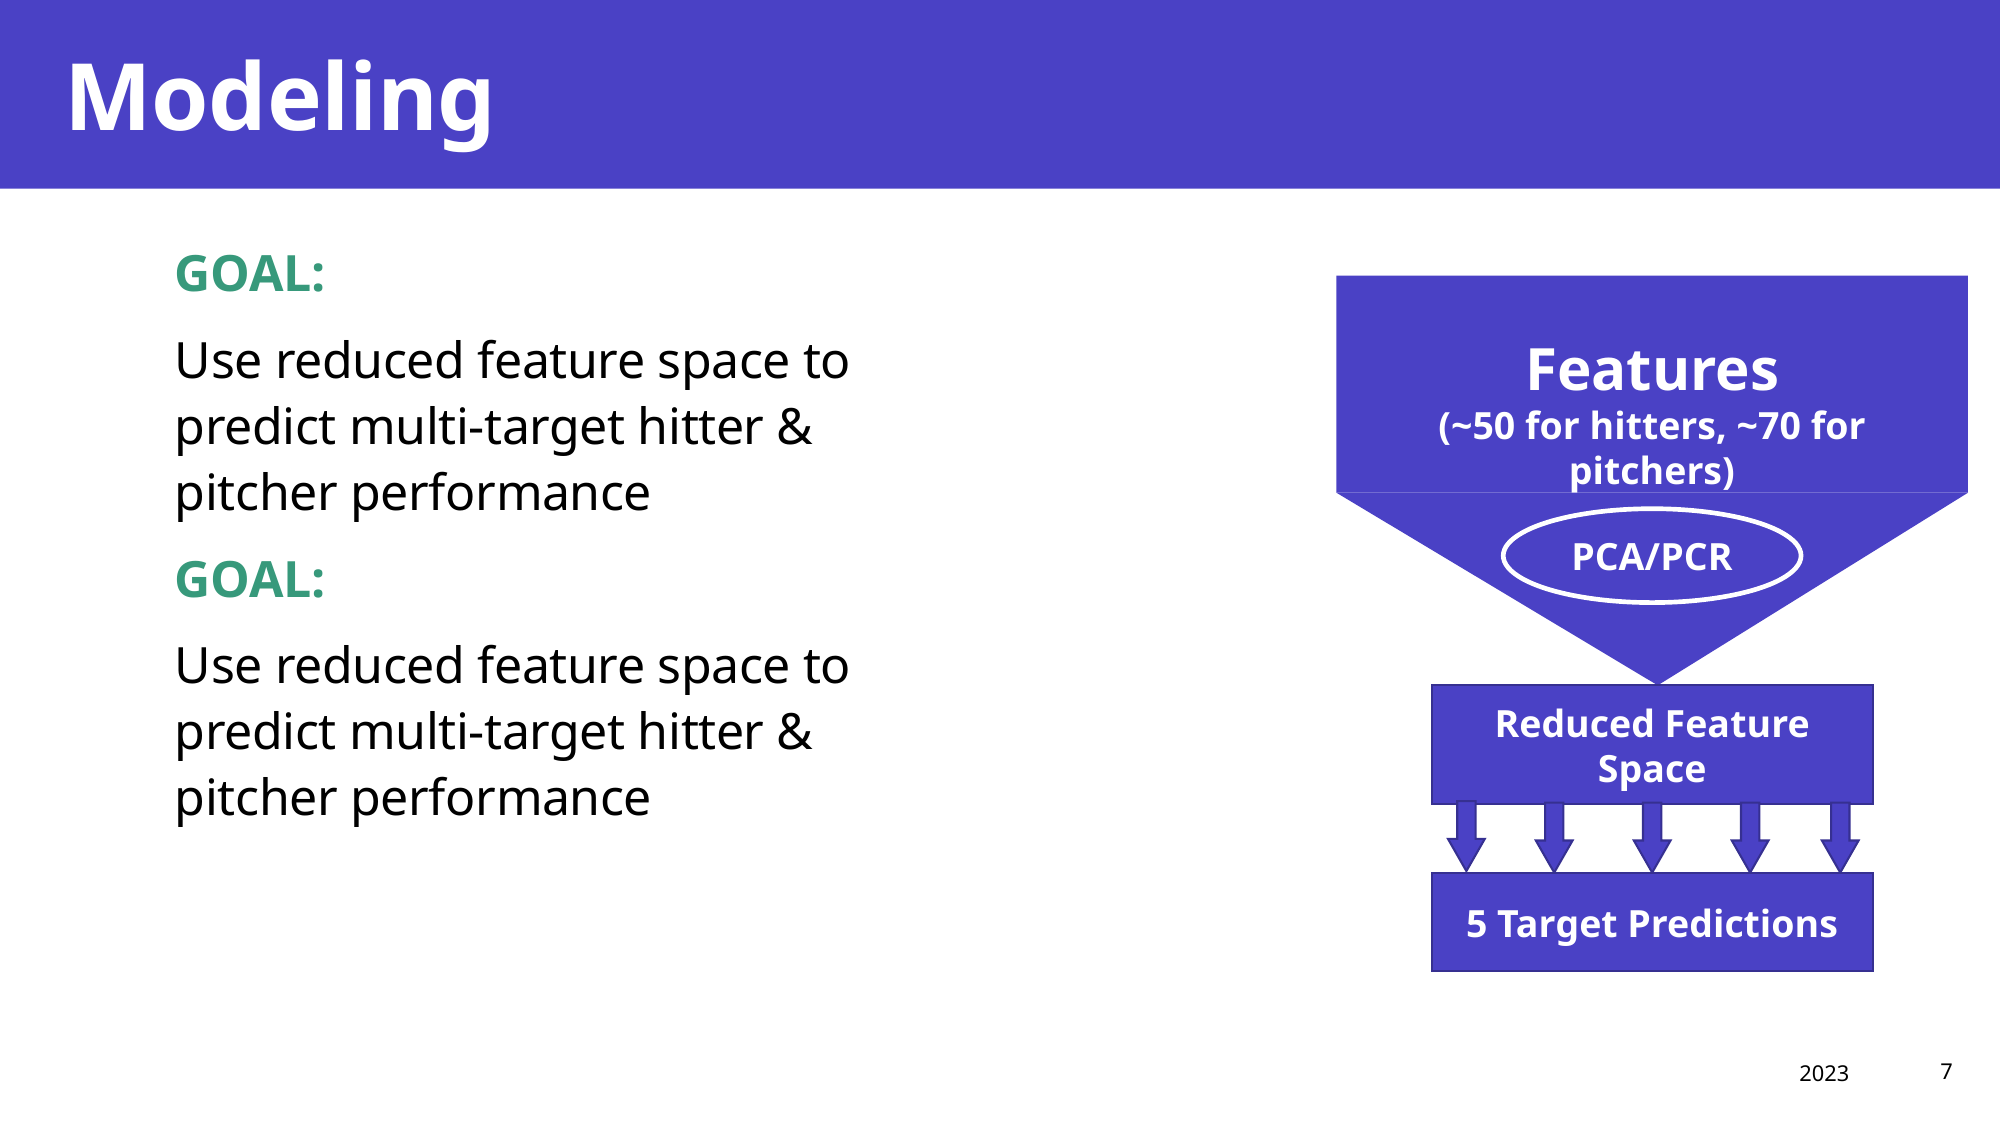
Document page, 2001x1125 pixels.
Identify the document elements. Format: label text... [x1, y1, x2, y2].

slide_number 7 [1864, 1042, 1968, 1103]
title Modeling [49, 29, 1696, 157]
slide_number 2023 [1150, 1042, 1864, 1103]
list GOAL: Use reduced feature space to predict multi-target hitter & pitcher performance GOAL: Use reduced feature space to predict multi-target hitter & pitcher performance [160, 228, 873, 1043]
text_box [1336, 275, 1968, 972]
